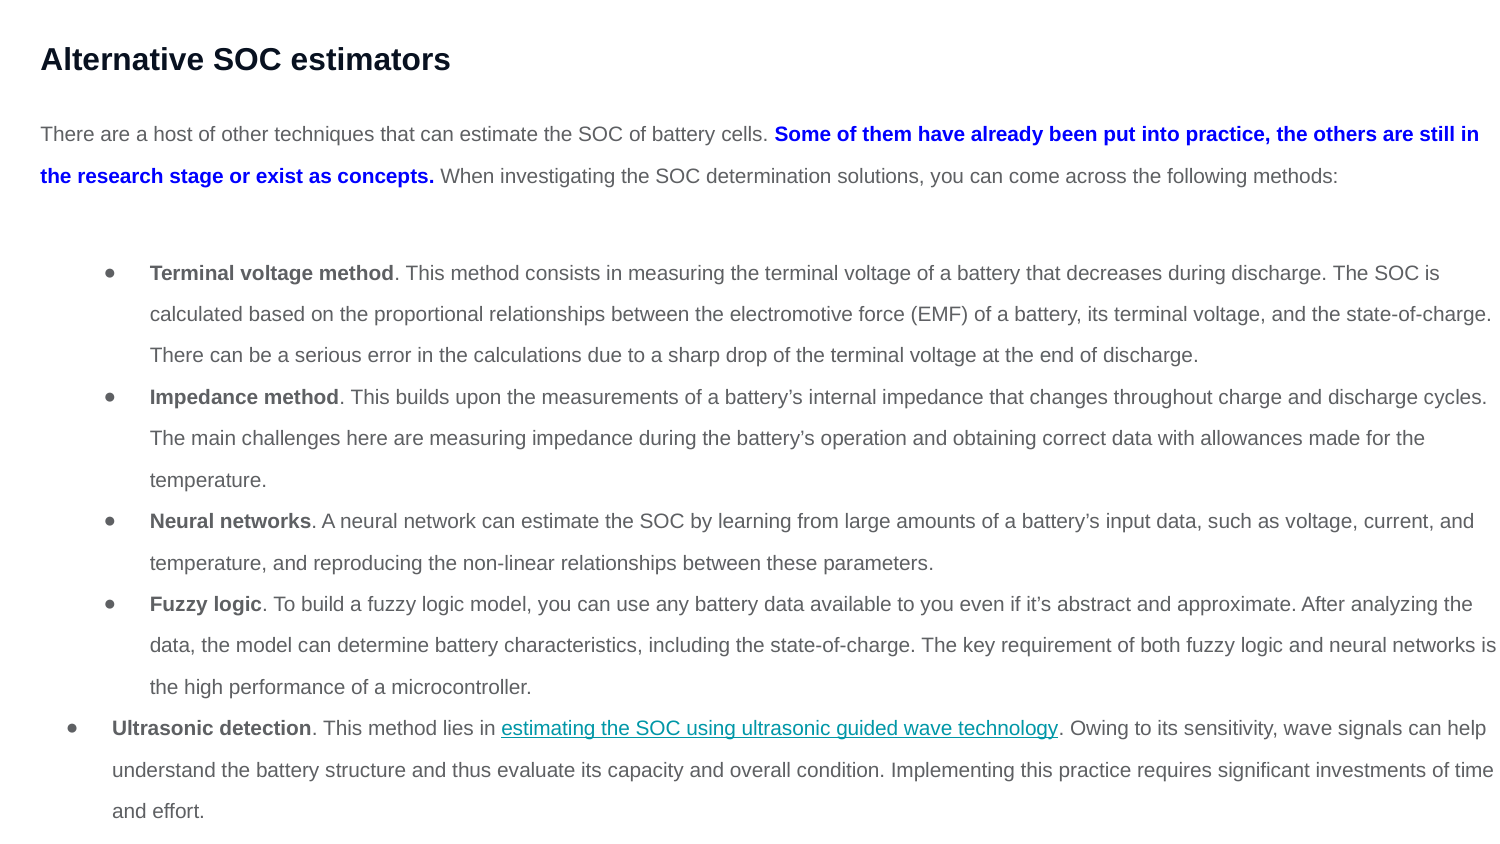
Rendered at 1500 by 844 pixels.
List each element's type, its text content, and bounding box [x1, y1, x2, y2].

list Alternative SOC estimators There are a host of other techniques that can estimate the SOC of battery cells. Some of them have already been put into practice, the others are still in the research stage or exist as concepts. When investigating the SOC determination solutions, you can come across the following methods: Terminal voltage method. This method consists in measuring the terminal voltage of a battery that decreases during discharge. The SOC is calculated based on the proportional relationships between the electromotive force (EMF) of a battery, its terminal voltage, and the state-of-charge. There can be a serious error in the calculations due to a sharp drop of the terminal voltage at the end of discharge. Impedance method. This builds upon the measurements of a battery’s internal impedance that changes throughout charge and discharge cycles. The main challenges here are measuring impedance during the battery’s operation and obtaining correct data with allowances made for the temperature. Neural networks. A neural network can estimate the SOC by learning from large amounts of a battery’s input data, such as voltage, current, and temperature, and reproducing the non-linear relationships between these parameters. Fuzzy logic. To build a fuzzy logic model, you can use any battery data available to you even if it’s abstract and approximate. After analyzing the data, the model can determine battery characteristics, including the state-of-charge. The key requirement of both fuzzy logic and neural networks is the high performance of a microcontroller. Ultrasonic detection. This method lies in estimating the SOC using ultrasonic guided wave technology. Owing to its sensitivity, wave signals can help understand the battery structure and thus evaluate its capacity and overall condition. Implementing this practice requires significant investments of time and effort. [25, 18, 1500, 844]
